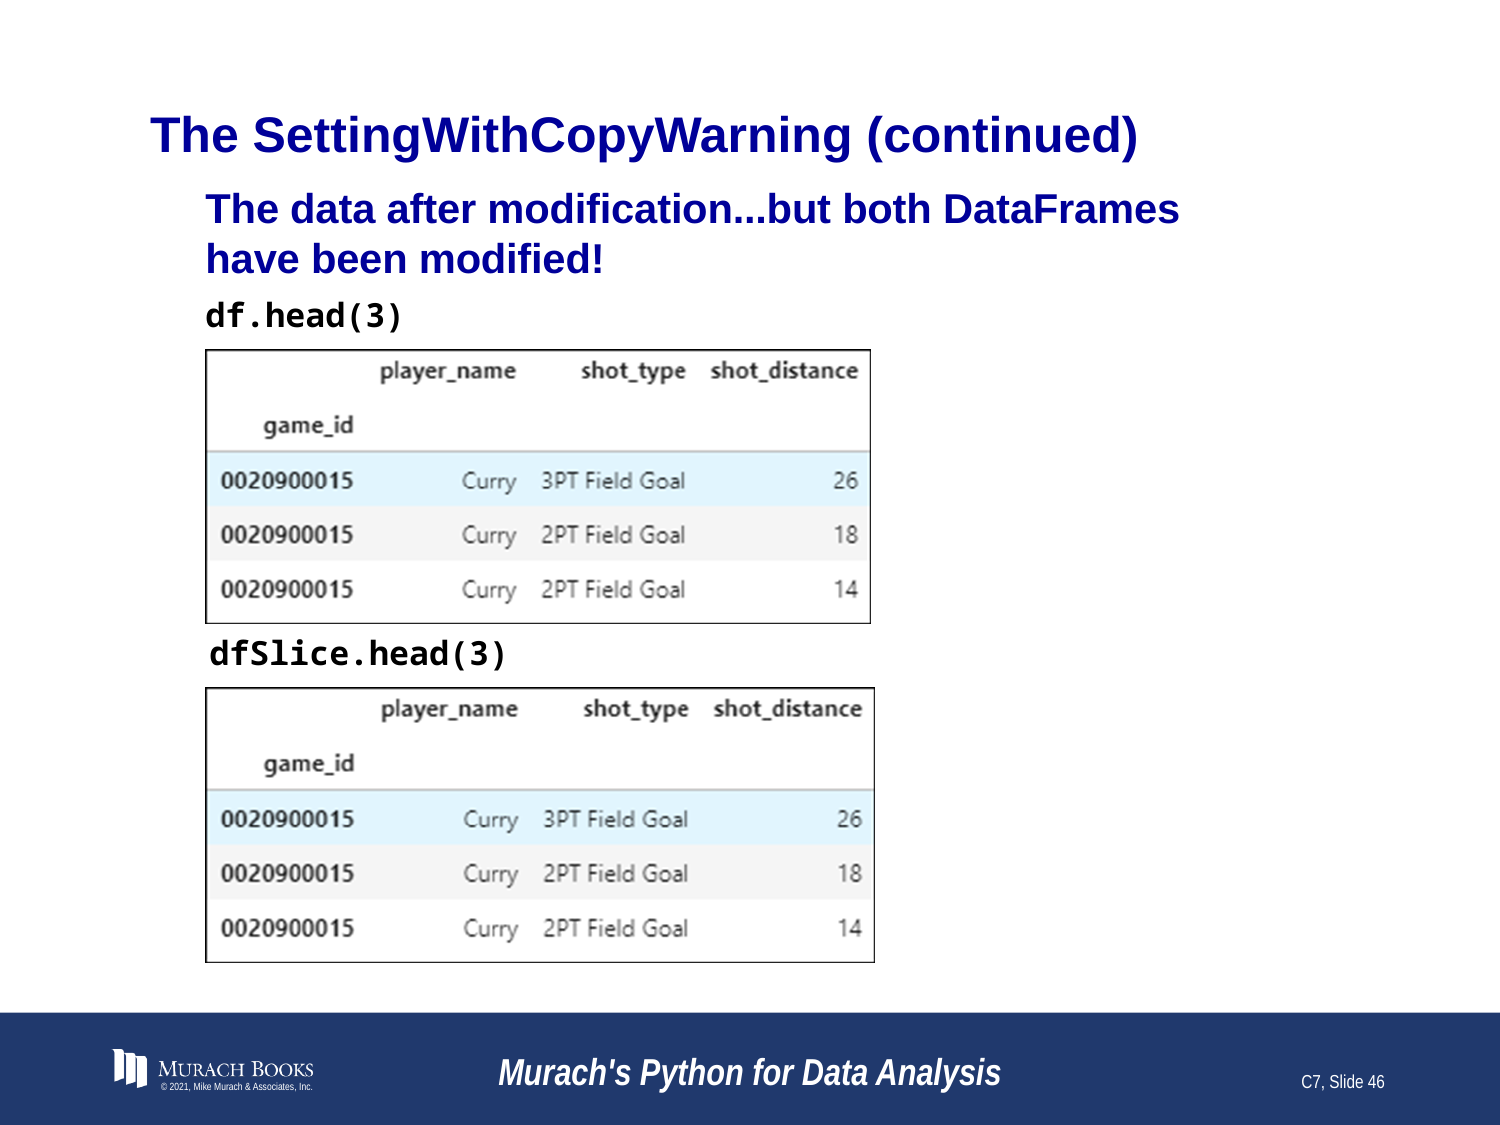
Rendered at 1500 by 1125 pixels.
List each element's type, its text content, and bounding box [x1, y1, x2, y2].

slide_number Murach's Python for Data Analysis [463, 1025, 1050, 1100]
footer © 2021, Mike Murach & Associates, Inc. [12, 1025, 463, 1100]
slide_number C7, Slide 46 [1087, 1025, 1400, 1100]
list The data after modification...but both DataFrames have been modified! df.head(3) [133, 174, 1346, 274]
list dfSlice.head(3) [137, 624, 1350, 700]
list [205, 687, 876, 963]
title The SettingWithCopyWarning (continued) [150, 102, 1350, 164]
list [205, 349, 871, 624]
